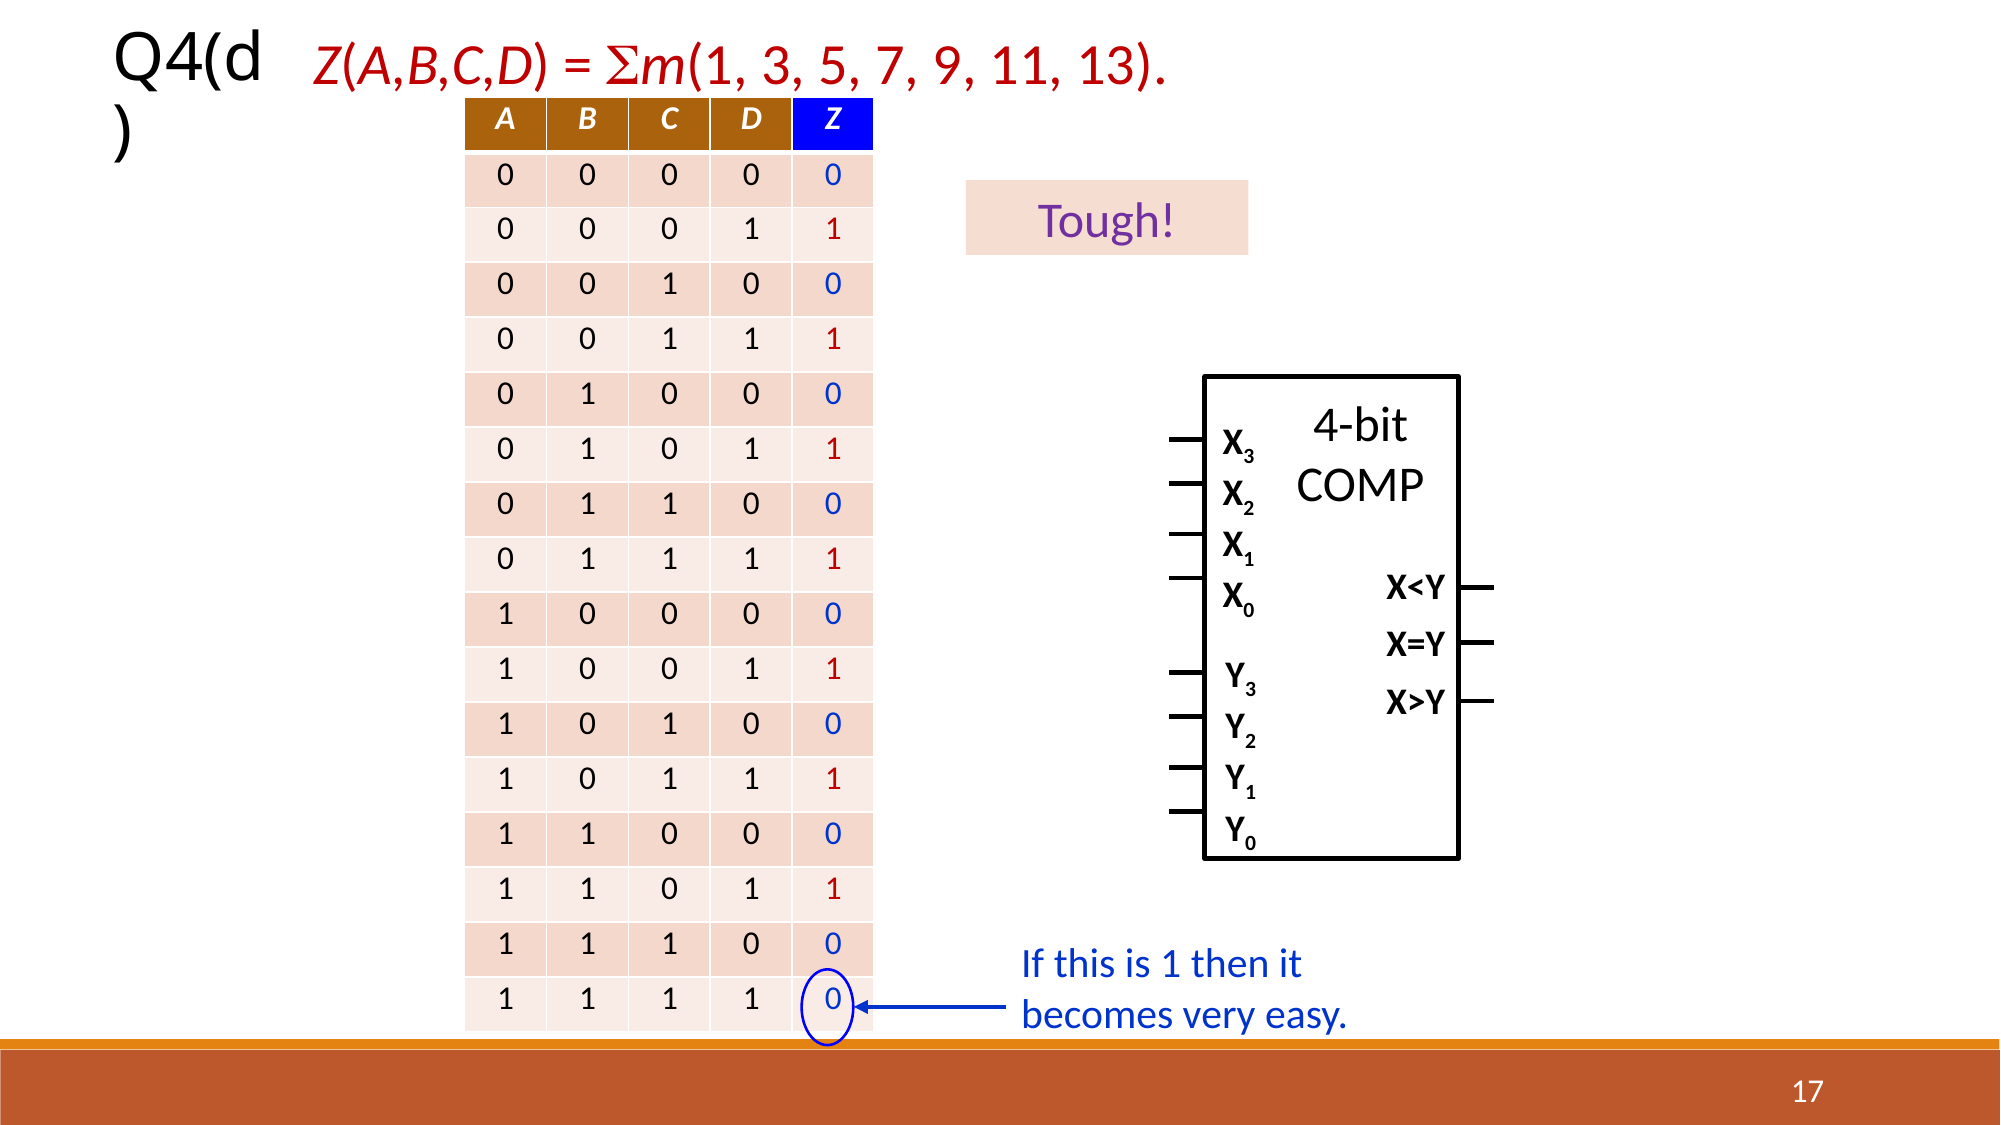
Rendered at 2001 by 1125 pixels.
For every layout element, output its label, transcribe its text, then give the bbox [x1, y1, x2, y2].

table_cell 1 [465, 703, 546, 756]
table_cell 1 [711, 428, 791, 481]
text_box Z(A,B,C,D) = Sm(1, 3, 5, 7, 9, 11, 13). [299, 18, 1246, 104]
table_cell 1 [711, 538, 791, 591]
text_box Tough! [965, 180, 1249, 255]
table_cell 1 [793, 428, 873, 481]
text_box 17 [1624, 1059, 1840, 1120]
table_cell 1 [547, 868, 628, 921]
table_cell 0 [547, 593, 628, 646]
table_cell 0 [465, 208, 546, 261]
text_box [1168, 376, 1495, 860]
table_cell 0 [465, 373, 546, 426]
table_cell 1 [629, 263, 709, 316]
table_cell 1 [793, 538, 873, 591]
table_cell 1 [465, 813, 546, 866]
table_cell 1 [465, 593, 546, 646]
table_cell 1 [547, 813, 628, 866]
table_cell 0 [793, 263, 873, 316]
table_cell 0 [711, 813, 791, 866]
table_cell 1 [629, 703, 709, 756]
table_cell 1 [711, 868, 791, 921]
table_cell 1 [547, 923, 628, 976]
table_cell 1 [629, 318, 709, 371]
table_cell 0 [629, 373, 709, 426]
table_cell 1 [711, 758, 791, 811]
table_cell 1 [711, 978, 791, 1031]
table_cell 0 [465, 428, 546, 481]
table_cell 1 [547, 373, 628, 426]
text_box Q4(d) [98, 15, 299, 120]
table_header D [711, 98, 791, 150]
table_cell 0 [465, 155, 546, 207]
table_cell 0 [793, 923, 873, 976]
table_cell 0 [793, 155, 873, 207]
table_cell 0 [547, 318, 628, 371]
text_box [801, 928, 1390, 1046]
table_cell 0 [793, 593, 873, 646]
table_cell 0 [711, 923, 791, 976]
table_cell 0 [629, 428, 709, 481]
table_cell 0 [465, 538, 546, 591]
table_cell 1 [793, 648, 873, 701]
table_cell 1 [465, 758, 546, 811]
table_cell 0 [711, 483, 791, 536]
table_cell 0 [629, 593, 709, 646]
table_cell 0 [465, 318, 546, 371]
table_cell 0 [547, 703, 628, 756]
table_cell 0 [711, 593, 791, 646]
table_cell 0 [547, 648, 628, 701]
table_header B [547, 98, 628, 150]
table_header Z [793, 98, 873, 150]
table_cell 1 [547, 483, 628, 536]
table_cell 1 [465, 923, 546, 976]
table_cell 1 [629, 923, 709, 976]
table_cell 0 [793, 373, 873, 426]
table_cell 1 [629, 758, 709, 811]
table_cell 0 [793, 703, 873, 756]
table_cell 1 [629, 978, 709, 1031]
table_cell 0 [793, 813, 873, 866]
table_cell 0 [629, 208, 709, 261]
table_cell 1 [465, 648, 546, 701]
table_header C [629, 98, 709, 150]
table_cell 0 [547, 208, 628, 261]
table_cell 0 [629, 868, 709, 921]
table_cell 0 [465, 263, 546, 316]
table_cell 1 [629, 538, 709, 591]
table_cell 1 [793, 208, 873, 261]
table_cell 0 [629, 648, 709, 701]
table_cell 0 [547, 758, 628, 811]
table_cell 1 [711, 318, 791, 371]
table_cell 1 [547, 428, 628, 481]
table_cell 1 [711, 648, 791, 701]
table_cell 0 [711, 373, 791, 426]
table_cell 0 [547, 155, 628, 207]
table_cell 0 [711, 263, 791, 316]
table_cell 1 [711, 208, 791, 261]
table_header A [465, 98, 546, 150]
table_cell 1 [547, 538, 628, 591]
table_cell 1 [793, 758, 873, 811]
table_cell 0 [711, 703, 791, 756]
table_cell 1 [629, 483, 709, 536]
table_cell 1 [547, 978, 628, 1031]
table_cell 1 [793, 868, 873, 921]
table_cell 0 [711, 155, 791, 207]
table_cell 0 [465, 483, 546, 536]
table_cell 0 [629, 155, 709, 207]
table_cell 0 [793, 978, 798, 1031]
table_cell 1 [465, 978, 546, 1031]
table_cell 1 [793, 318, 873, 371]
table_cell 0 [629, 813, 709, 866]
table_cell 0 [793, 483, 873, 536]
table_cell 1 [465, 868, 546, 921]
table_cell 0 [547, 263, 628, 316]
